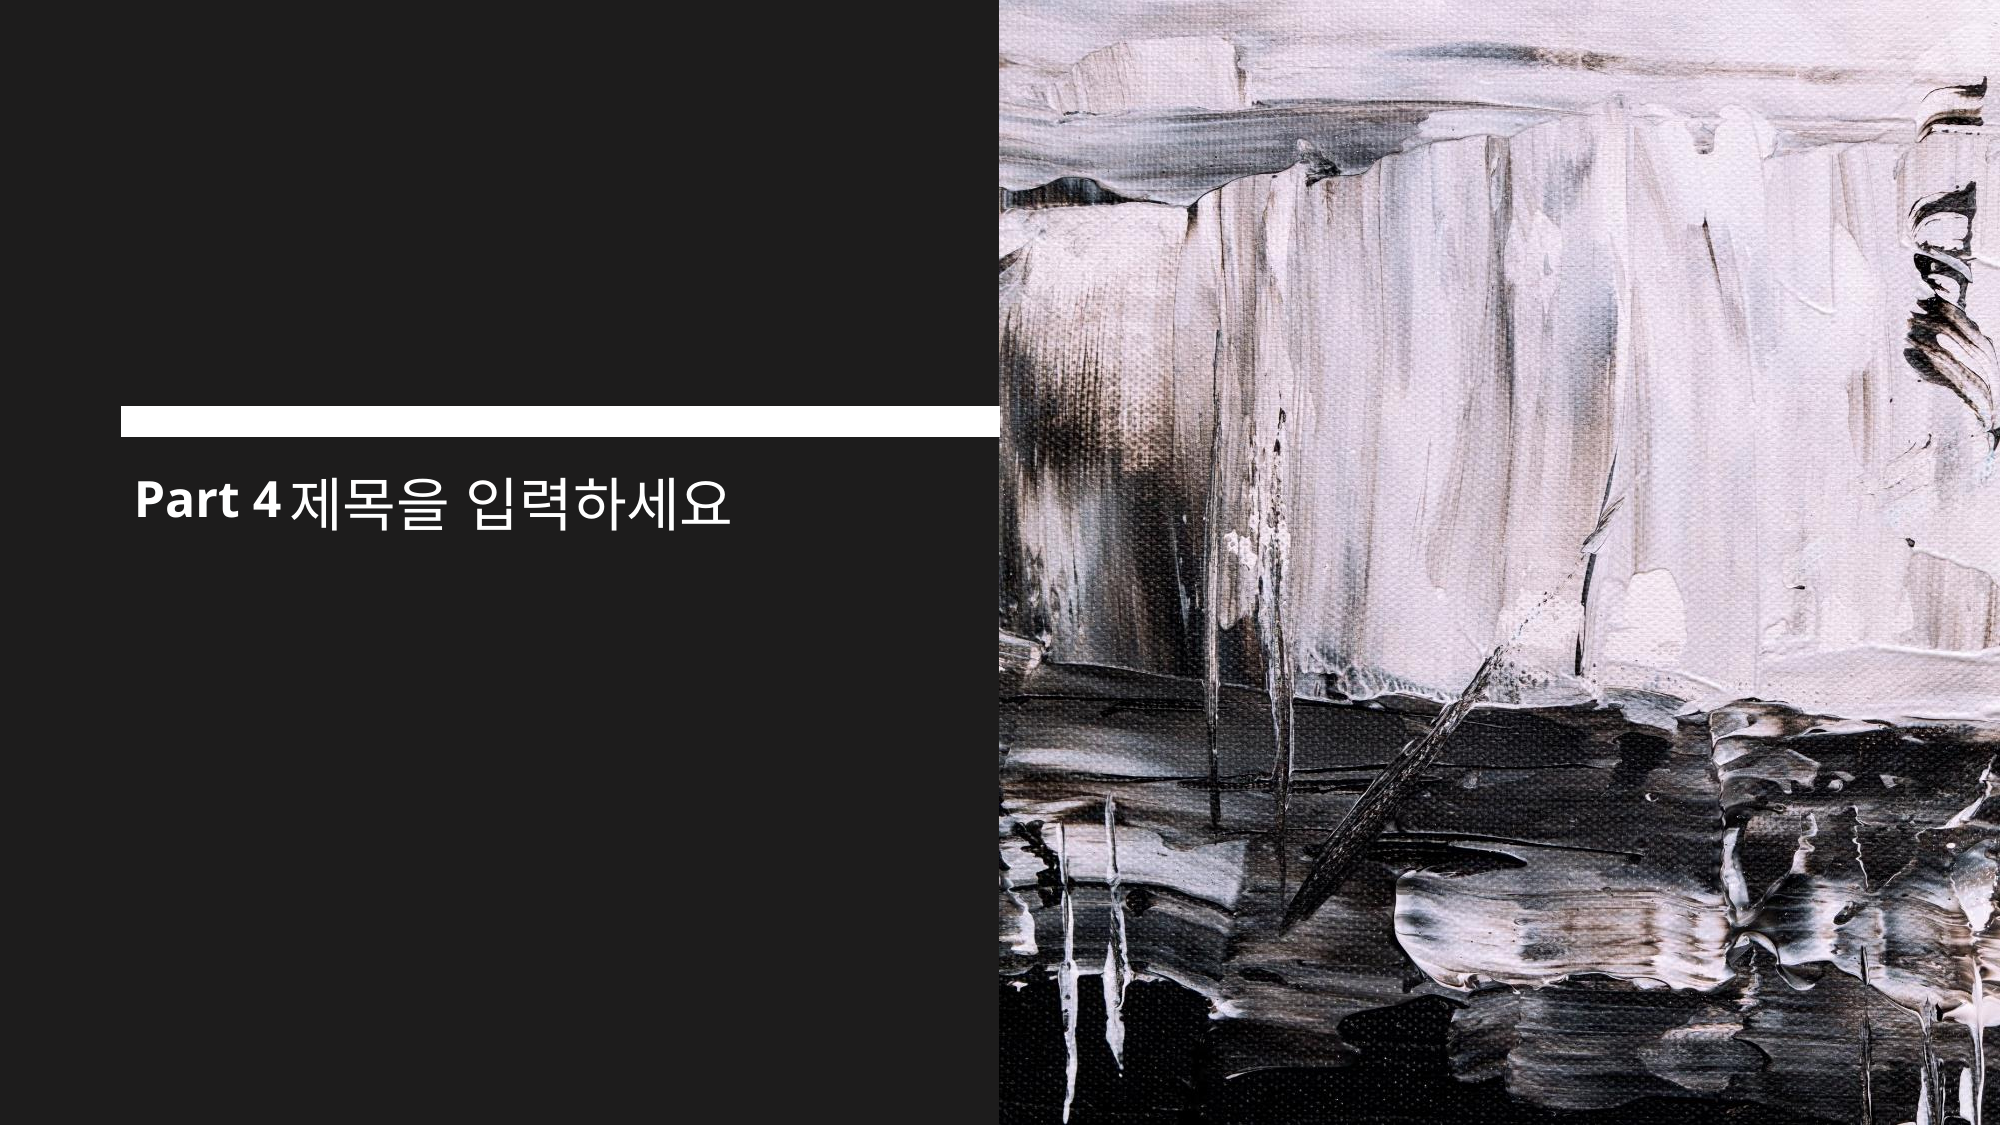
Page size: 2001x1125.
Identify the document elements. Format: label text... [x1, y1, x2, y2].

picture [999, 0, 2000, 1125]
text_box 제목을 입력하세요 [274, 460, 749, 545]
text_box Part 4 [118, 460, 274, 535]
